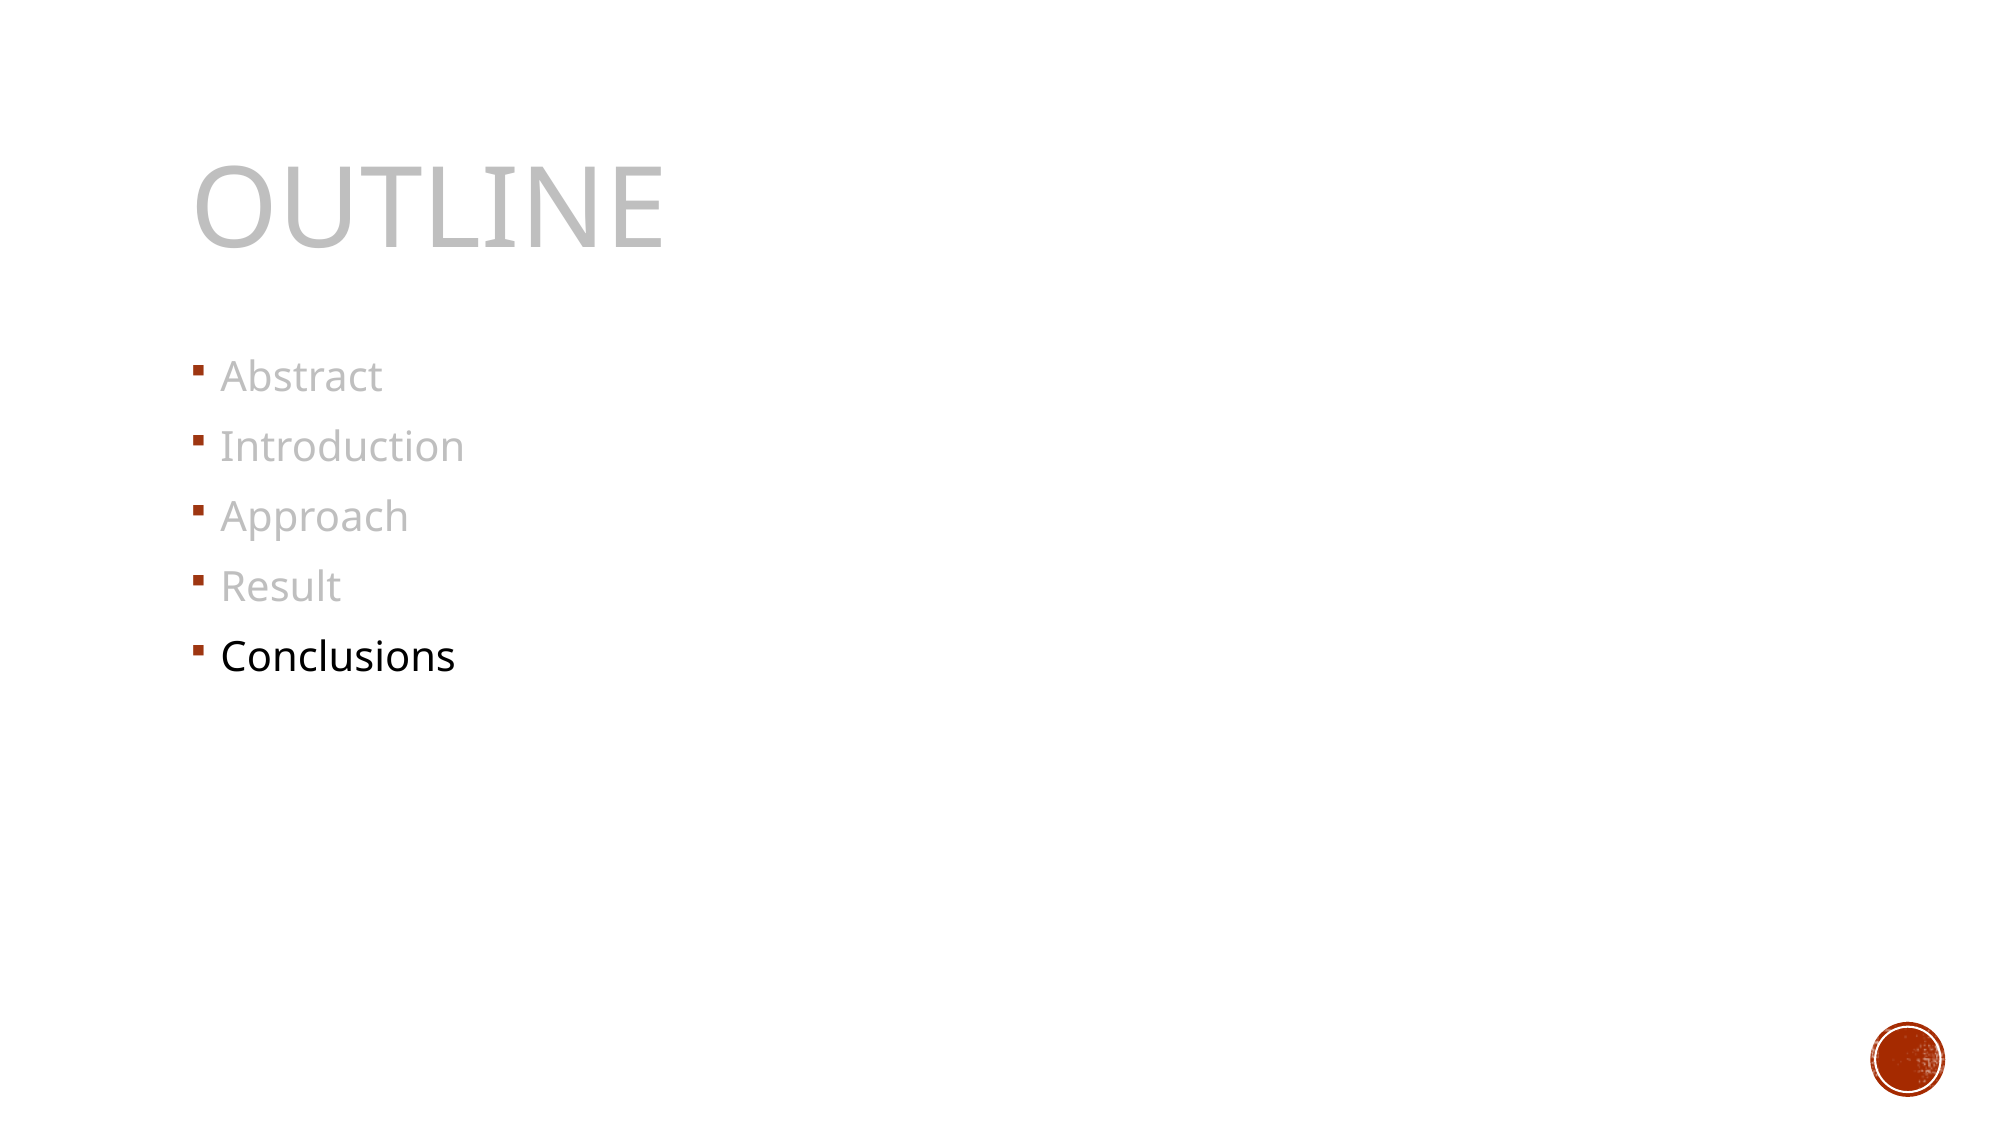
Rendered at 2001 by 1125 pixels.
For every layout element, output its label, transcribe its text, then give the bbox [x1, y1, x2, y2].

title Outline [175, 79, 1826, 344]
list Abstract Introduction Approach Result Conclusions [175, 348, 1826, 1013]
